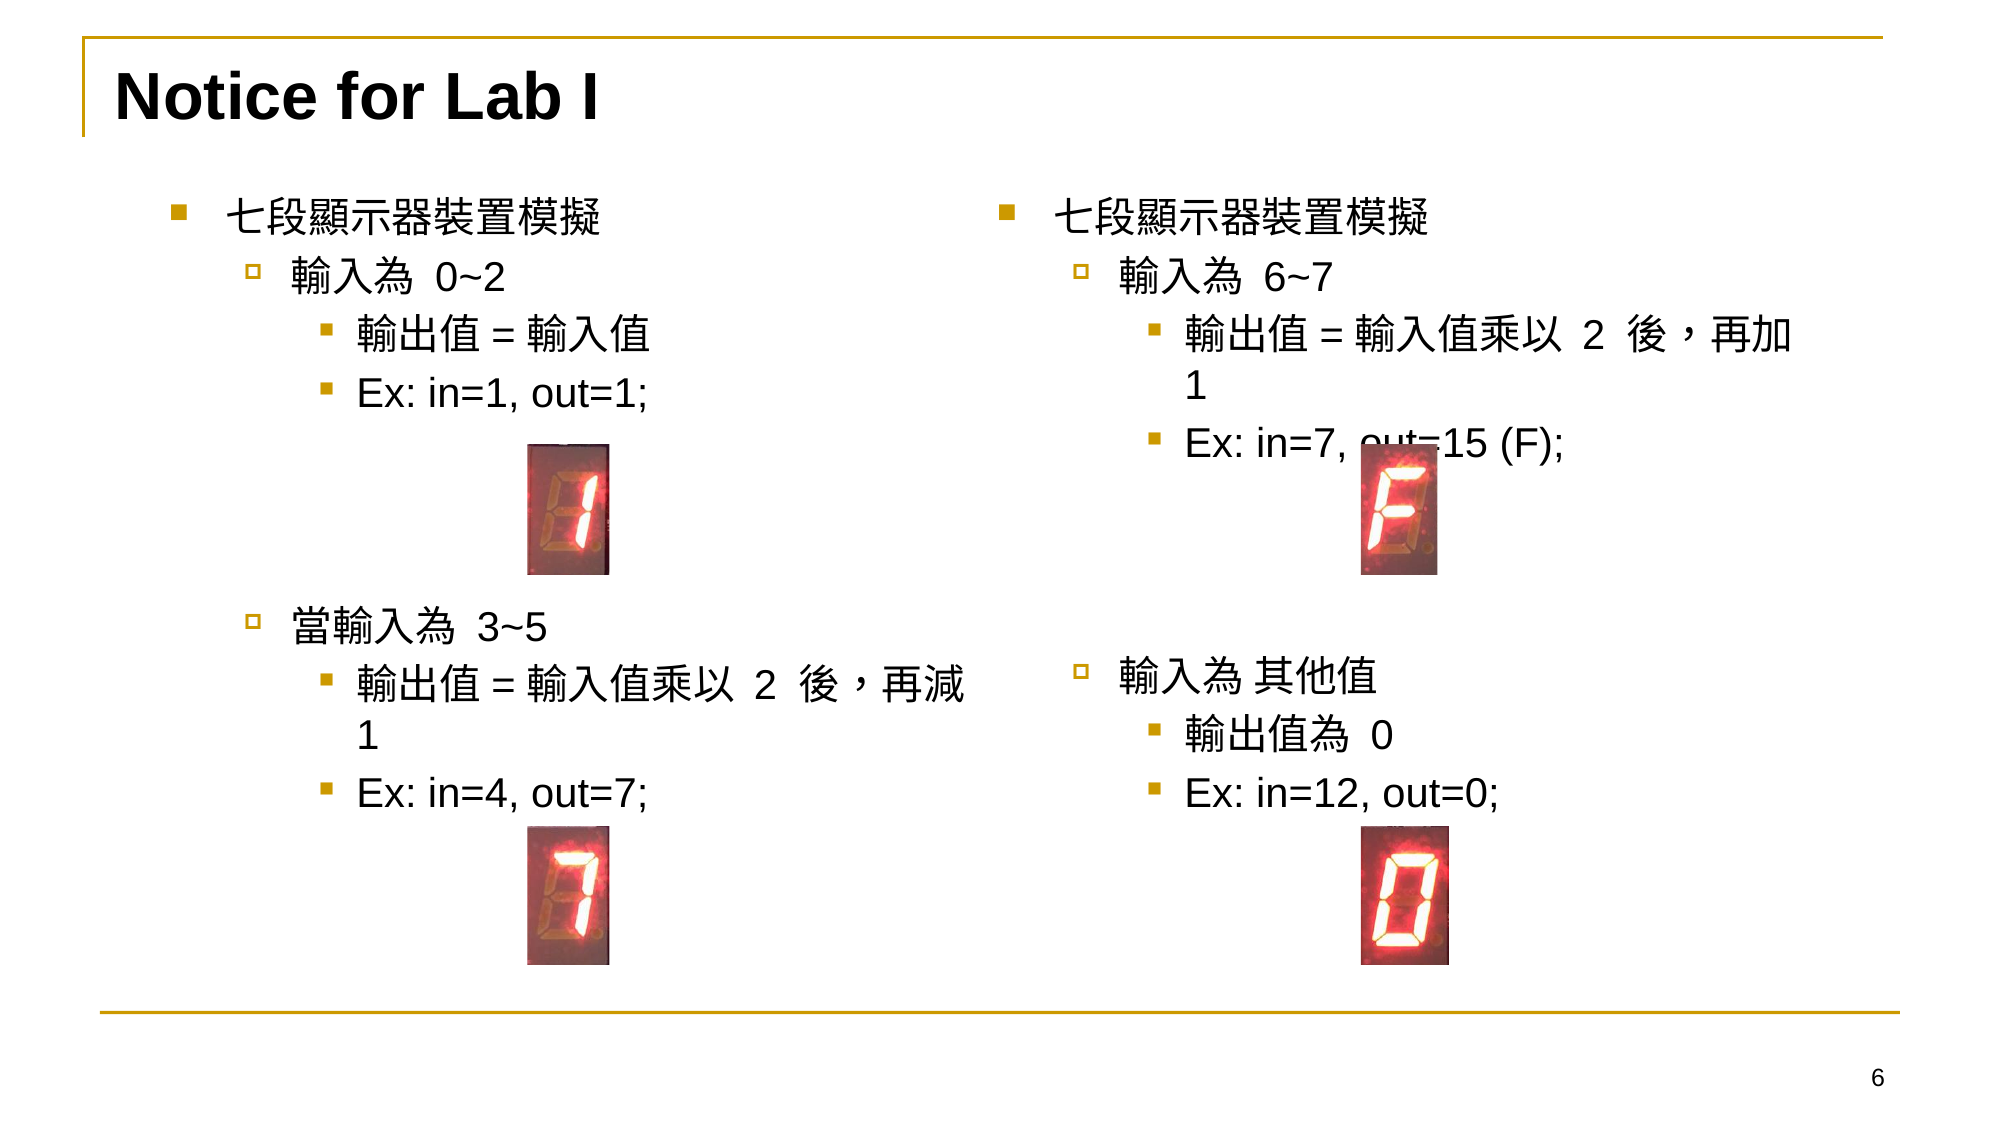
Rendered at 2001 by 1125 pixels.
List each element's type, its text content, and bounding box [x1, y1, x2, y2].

text_box 七段顯示器裝置模擬 輸入為 6~7 輸出值=輸入值乘以 2 後，再加 1 Ex: in=7, out=15 (F); 輸入為 其他值 輸出值為 0 Ex: in=12, out=0; [982, 183, 1822, 964]
picture [527, 444, 610, 575]
picture [527, 825, 610, 965]
picture [1360, 444, 1438, 575]
picture [1360, 825, 1450, 965]
slide_number 6 [1433, 1024, 1900, 1100]
text_box 七段顯示器裝置模擬 輸入為 0~2 輸出值=輸入值 Ex: in=1, out=1; 當輸入為 3~5 輸出值=輸入值乘以 2 後，再減 1 Ex: in=4, out=7; [153, 244, 982, 952]
title Notice for Lab I [99, 45, 1961, 244]
